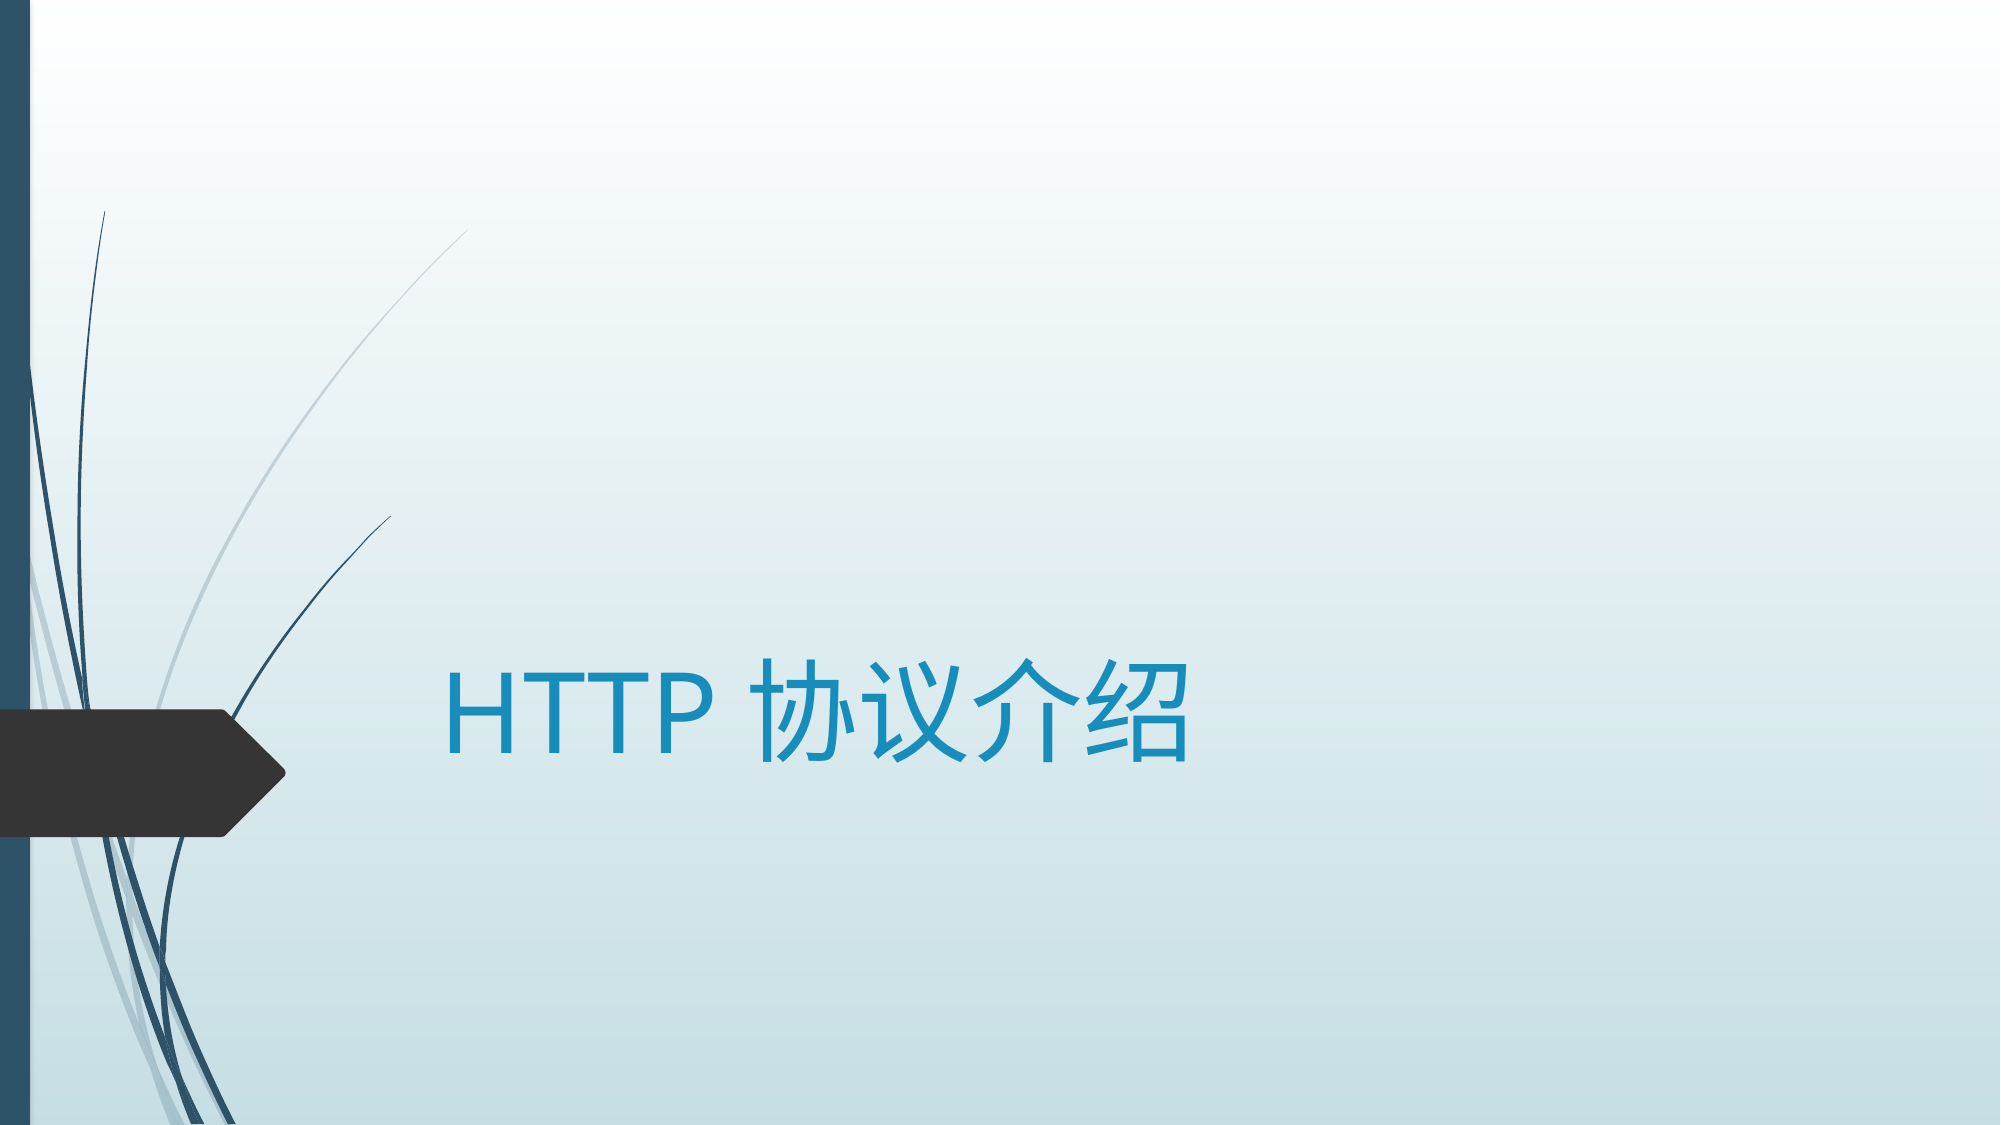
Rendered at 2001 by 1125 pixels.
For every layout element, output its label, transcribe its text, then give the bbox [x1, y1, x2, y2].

title HTTP协议介绍 [424, 412, 1888, 784]
